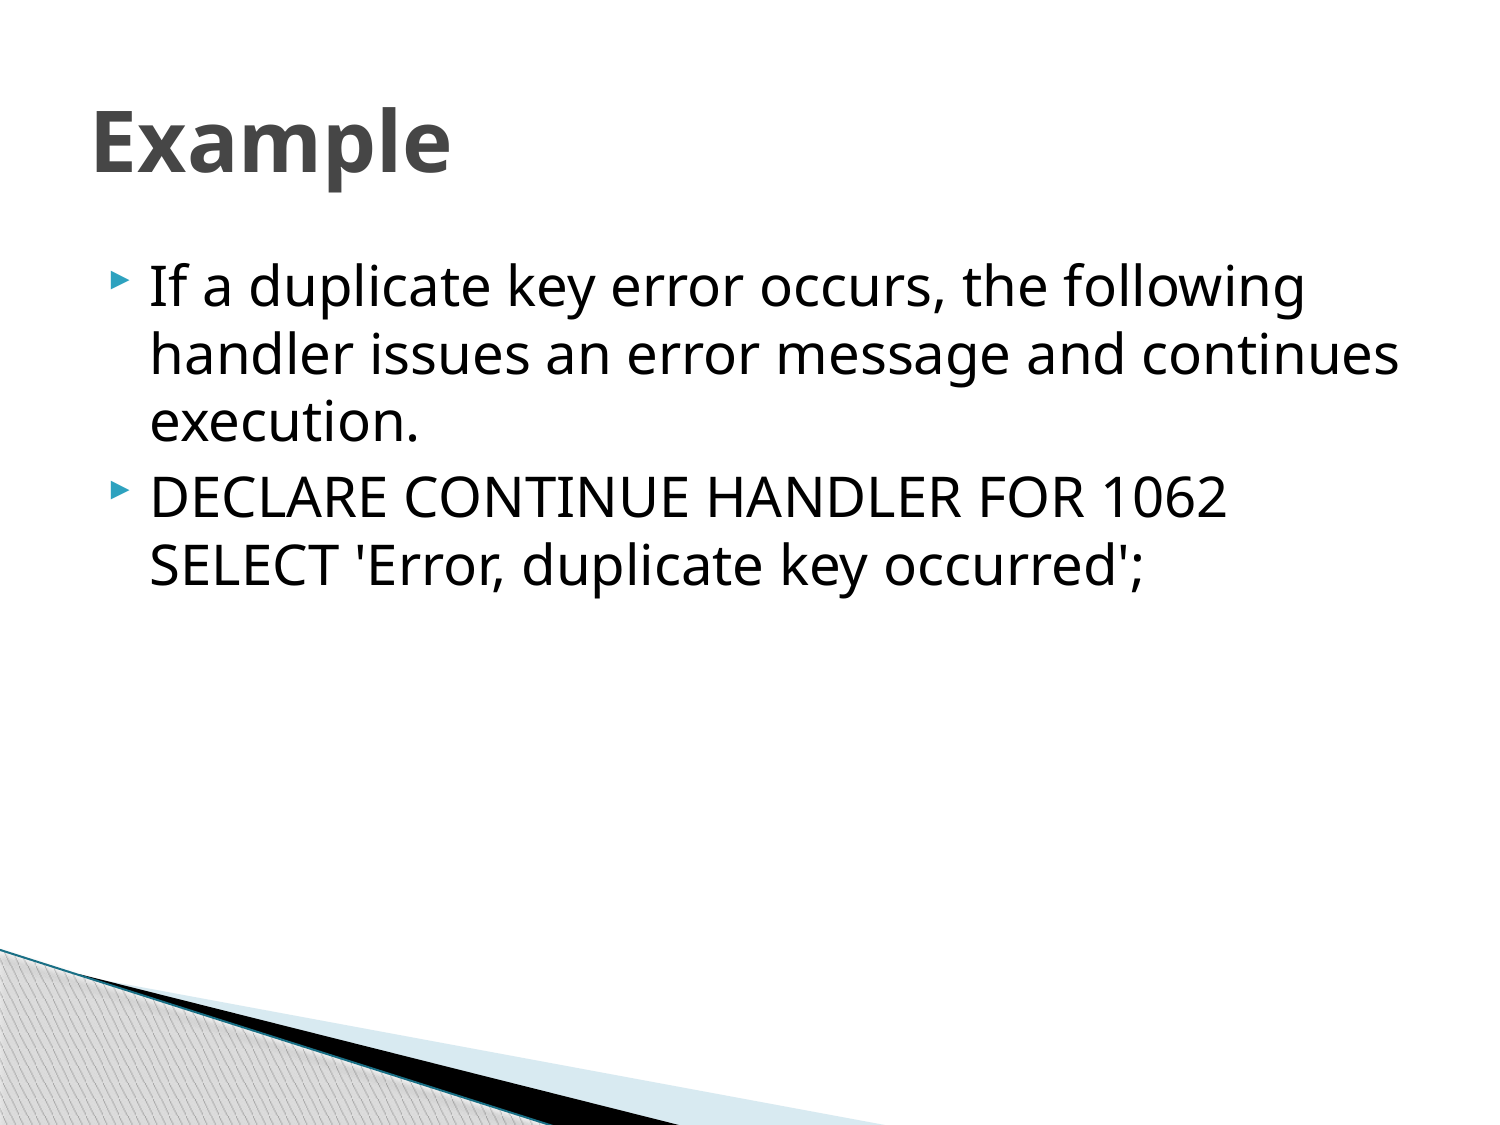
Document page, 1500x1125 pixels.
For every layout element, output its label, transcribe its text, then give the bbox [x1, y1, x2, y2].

list If a duplicate key error occurs, the following handler issues an error message and continues execution. DECLARE CONTINUE HANDLER FOR 1062 SELECT 'Error, duplicate key occurred'; [75, 243, 1425, 986]
title Example [75, 45, 1425, 233]
